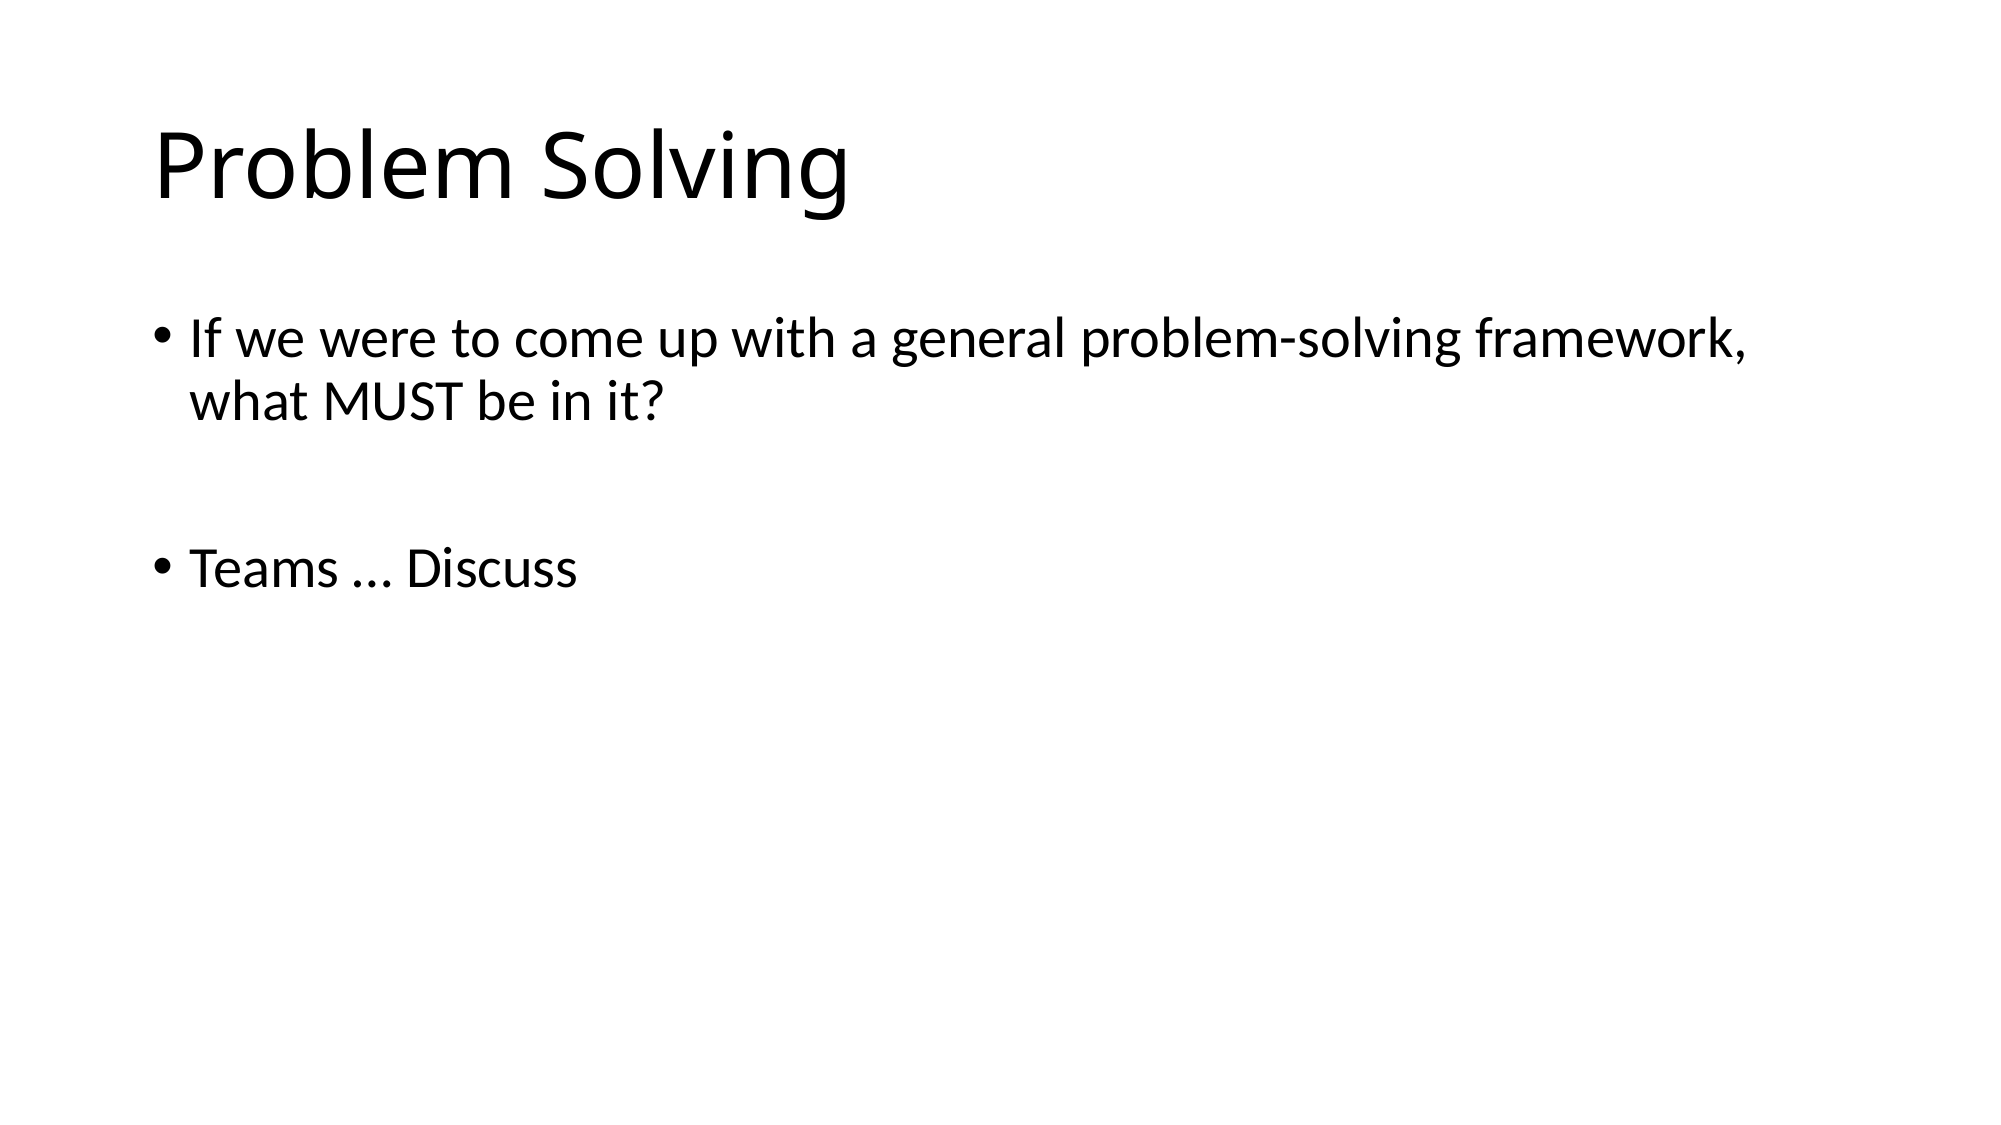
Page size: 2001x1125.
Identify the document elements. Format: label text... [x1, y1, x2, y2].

title Problem Solving [137, 59, 1863, 278]
list If we were to come up with a general problem-solving framework, what MUST be in it? Teams … Discuss [137, 299, 1863, 1014]
